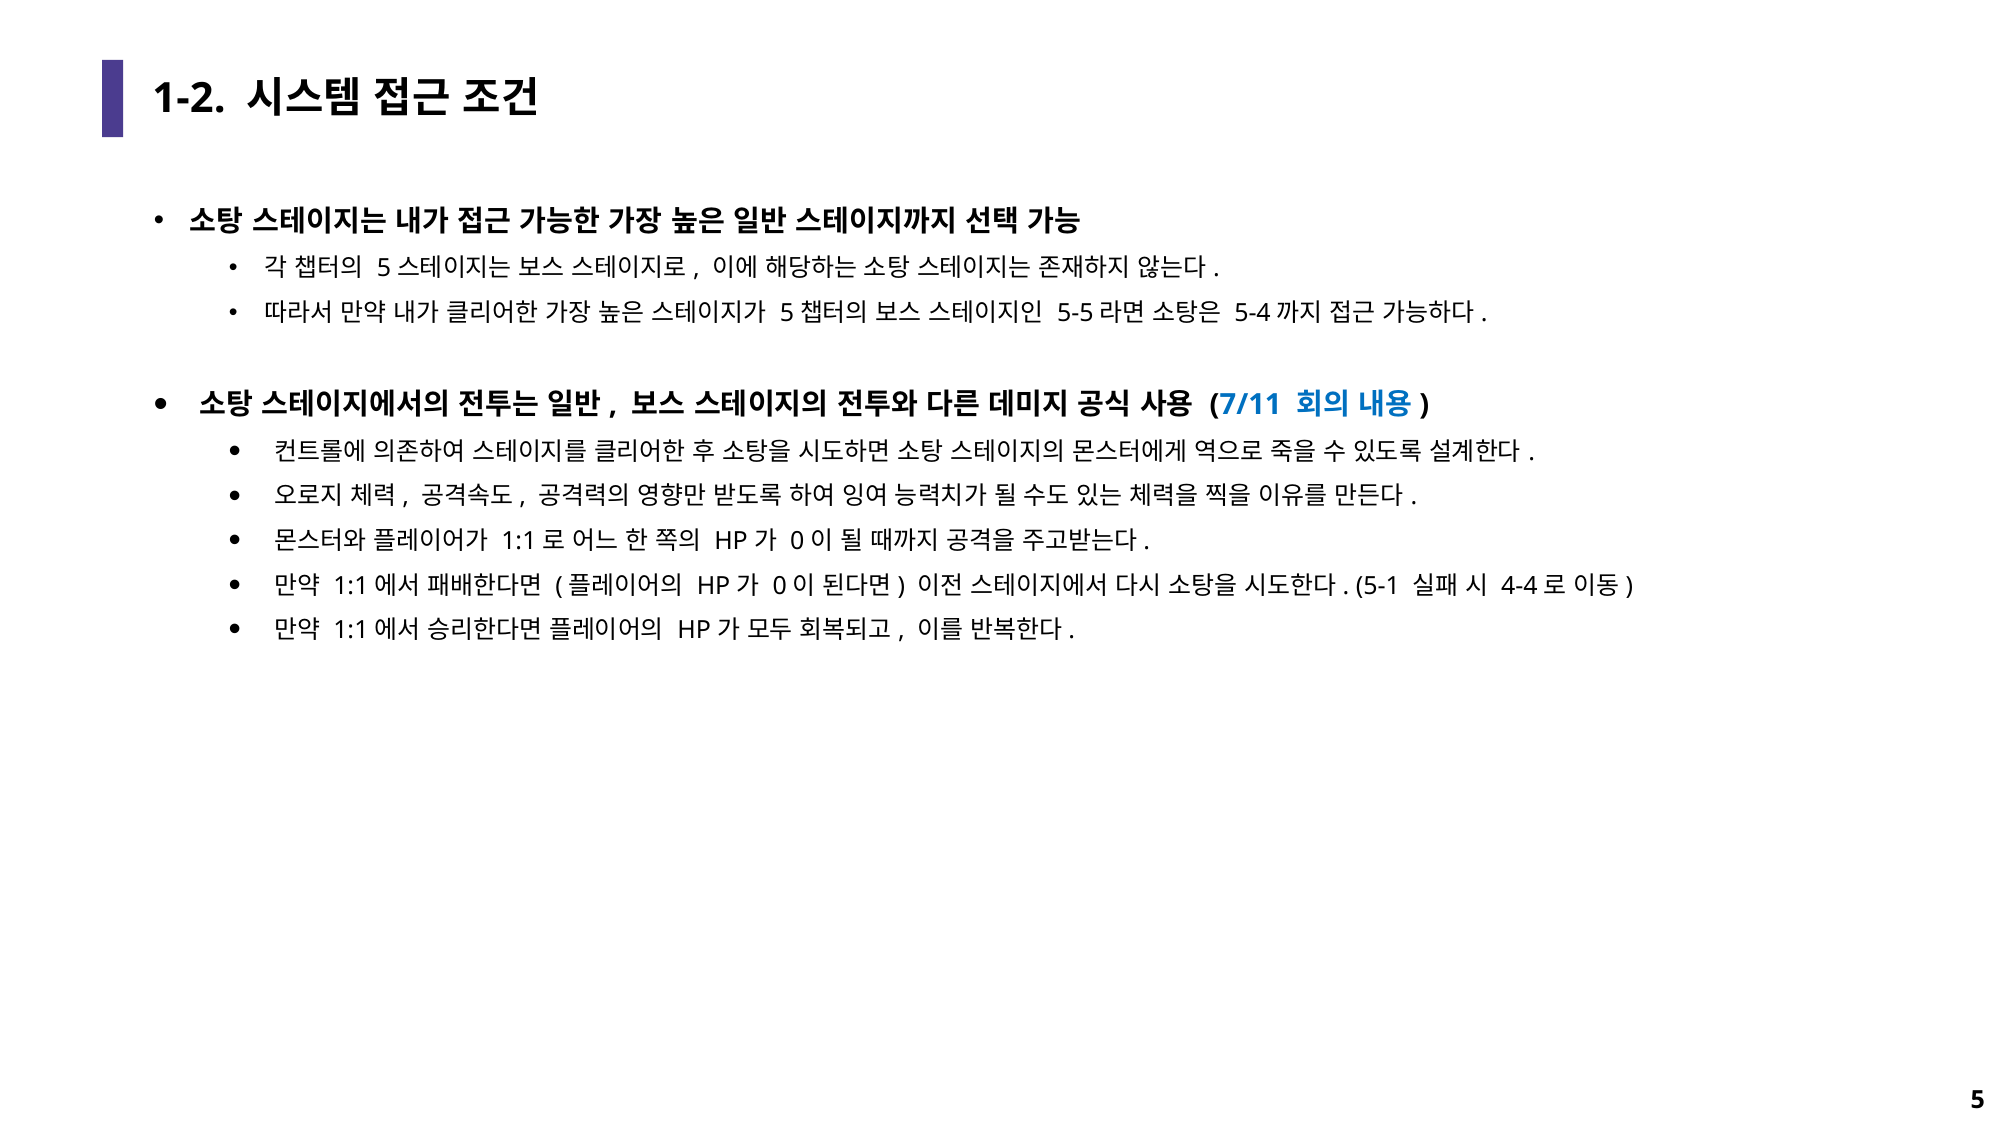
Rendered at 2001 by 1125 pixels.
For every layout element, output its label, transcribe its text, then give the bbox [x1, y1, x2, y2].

text_box 소탕 스테이지는 내가 접근 가능한 가장 높은 일반 스테이지까지 선택 가능 각 챕터의 5스테이지는 보스 스테이지로, 이에 해당하는 소탕 스테이지는 존재하지 않는다. 따라서 만약 내가 클리어한 가장 높은 스테이지가 5챕터의 보스 스테이지인 5-5라면 소탕은 5-4까지 접근 가능하다. 소탕 스테이지에서의 전투는 일반, 보스 스테이지의 전투와 다른 데미지 공식 사용 (7/11 회의 내용) 컨트롤에 의존하여 스테이지를 클리어한 후 소탕을 시도하면 소탕 스테이지의 몬스터에게 역으로 죽을 수 있도록 설계한다. 오로지 체력, 공격속도, 공격력의 영향만 받도록 하여 잉여 능력치가 될 수도 있는 체력을 찍을 이유를 만든다. 몬스터와 플레이어가 1:1로 어느 한 쪽의 HP가 0이 될 때까지 공격을 주고받는다. 만약 1:1에서 패배한다면 (플레이어의 HP가 0이 된다면) 이전 스테이지에서 다시 소탕을 시도한다. (5-1 실패 시 4-4로 이동) 만약 1:1에서 승리한다면 플레이어의 HP가 모두 회복되고, 이를 반복한다. [137, 176, 1863, 1056]
title 1-2. 시스템 접근 조건 [137, 59, 1863, 138]
